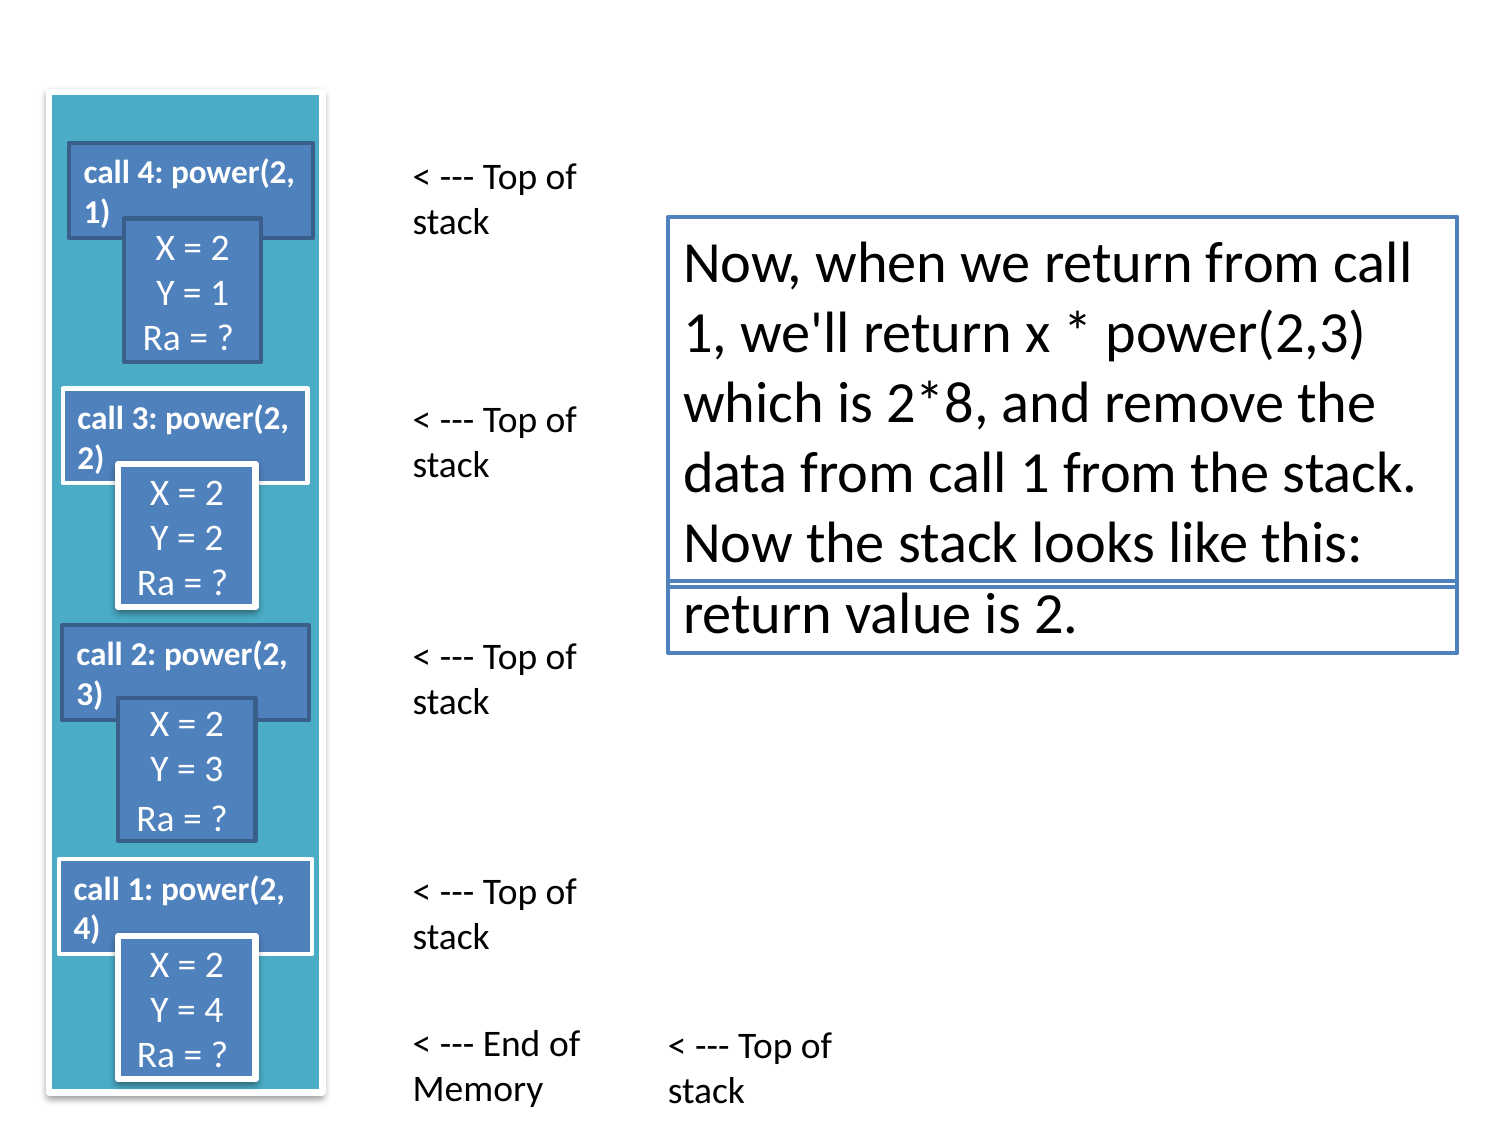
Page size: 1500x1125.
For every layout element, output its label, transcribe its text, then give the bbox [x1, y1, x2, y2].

text_box < --- Top of stack [397, 388, 654, 493]
text_box < --- Top of stack [397, 625, 654, 730]
text_box Notice that when we return from call 4, we'll return x which is 2, and remove the data from call 4 from the stack. Now the stack looks like this return value is 2. [666, 589, 1459, 655]
text_box < --- Top of stack [653, 1013, 909, 1119]
text_box < --- End of Memory [397, 1011, 654, 1117]
text_box call 3: power(2, 2) [61, 386, 310, 485]
text_box X = 2 Y = 2 Ra = ? [115, 461, 259, 610]
text_box call 4: power(2, 1) [67, 141, 315, 240]
text_box < --- Top of stack [397, 859, 654, 964]
text_box Now, when we return from call 1, we'll return x * power(2,3) which is 2*8, and remove the data from call 1 from the stack. Now the stack looks like this: [666, 215, 1459, 583]
text_box X = 2 Y = 3 Ra = ? [116, 696, 258, 843]
text_box X = 2 Y = 4 Ra = ? [115, 933, 259, 1082]
text_box call 2: power(2, 3) [60, 623, 311, 722]
text_box Now, when we return from call 2, we'll return x * power(2,2) which is 2*4, and remove the data from call 2 from the stack. Now the stack looks like this: [666, 583, 1459, 589]
text_box X = 2 Y = 1 Ra = ? [122, 216, 263, 364]
text_box call 1: power(2, 4) [57, 857, 314, 956]
text_box [46, 89, 326, 1096]
text_box < --- Top of stack [397, 144, 654, 250]
